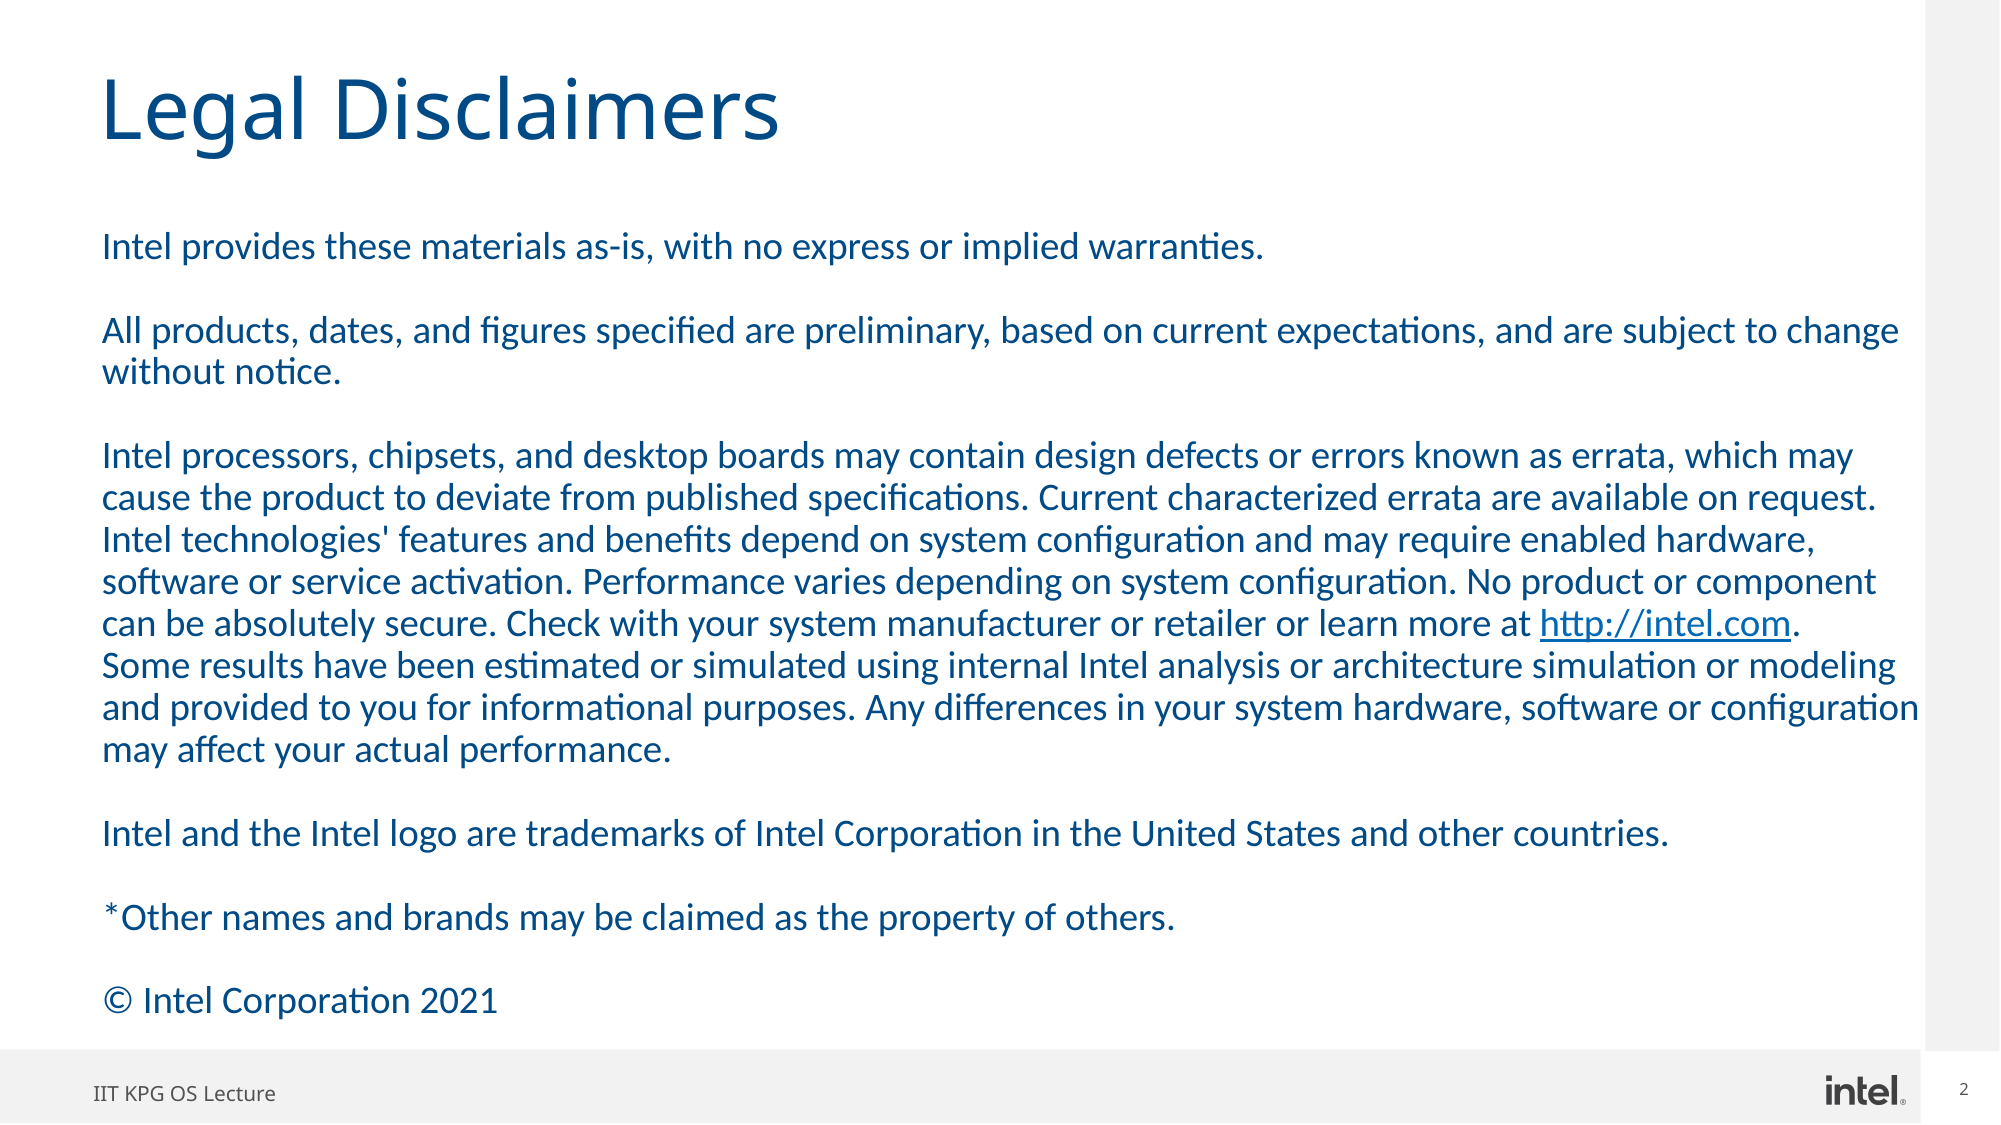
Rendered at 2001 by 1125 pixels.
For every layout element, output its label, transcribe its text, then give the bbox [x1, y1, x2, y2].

picture [1826, 1075, 1906, 1105]
title Legal Disclaimers [99, 67, 1901, 259]
text_box Intel provides these materials as-is, with no express or implied warranties. All products, dates, and figures specified are preliminary, based on current expectations, and are subject to change without notice. Intel processors, chipsets, and desktop boards may contain design defects or errors known as errata, which may cause the product to deviate from published specifications. Current characterized errata are available on request. Intel technologies' features and benefits depend on system configuration and may require enabled hardware, software or service activation. Performance varies depending on system configuration. No product or component can be absolutely secure. Check with your system manufacturer or retailer or learn more at http://intel.com. Some results have been estimated or simulated using internal Intel analysis or architecture simulation or modeling and provided to you for informational purposes. Any differences in your system hardware, software or configuration may affect your actual performance. Intel and the Intel logo are trademarks of Intel Corporation in the United States and other countries. *Other names and brands may be claimed as the property of others. © Intel Corporation 2021 [101, 215, 1942, 994]
